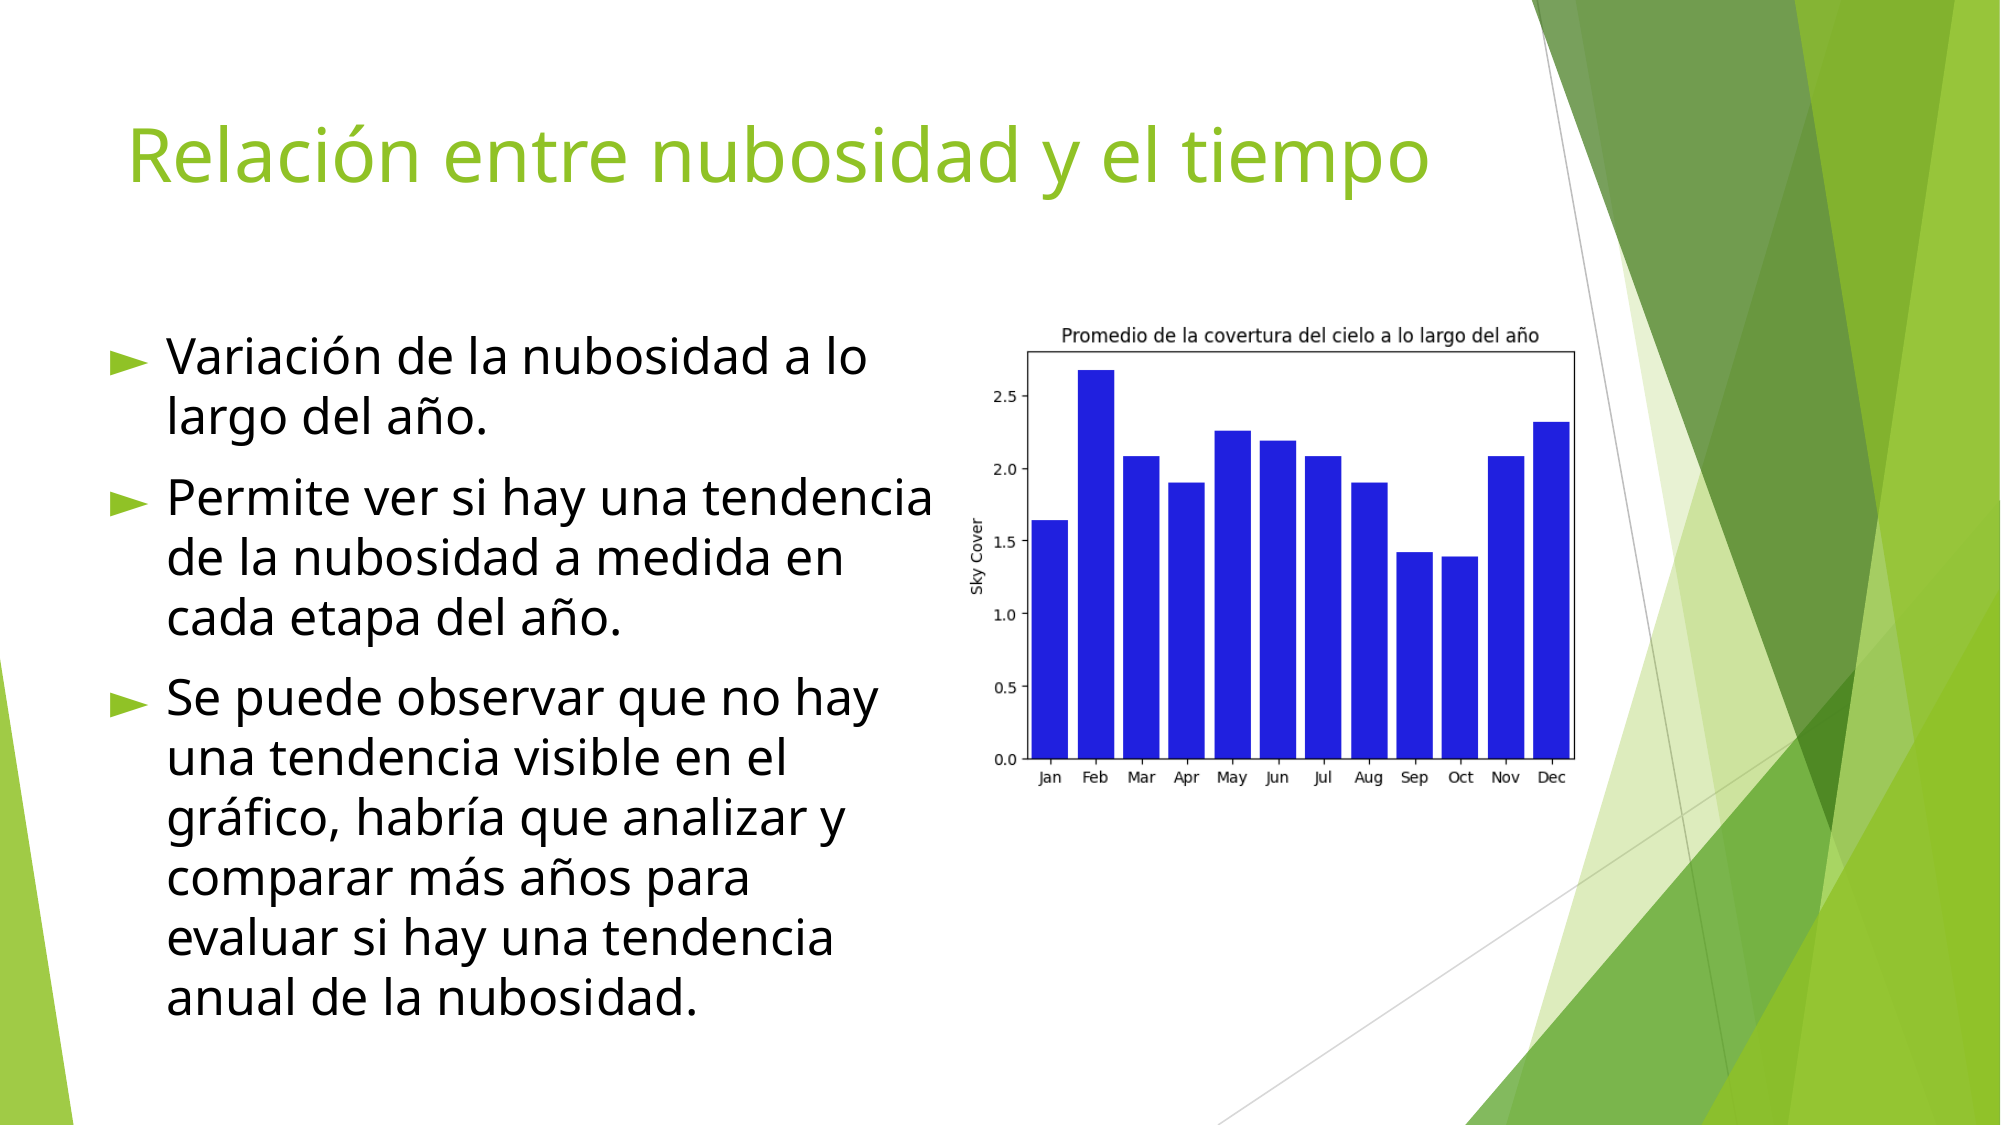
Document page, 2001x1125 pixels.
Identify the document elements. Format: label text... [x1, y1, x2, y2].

list Variación de la nubosidad a lo largo del año. Permite ver si hay una tendencia de la nubosidad a medida en cada etapa del año. Se puede observar que no hay una tendencia visible en el gráfico, habría que analizar y comparar más años para evaluar si hay una tendencia anual de la nubosidad. [94, 316, 953, 974]
picture [960, 316, 1585, 796]
title Relación entre nubosidad y el tiempo [111, 99, 1522, 317]
